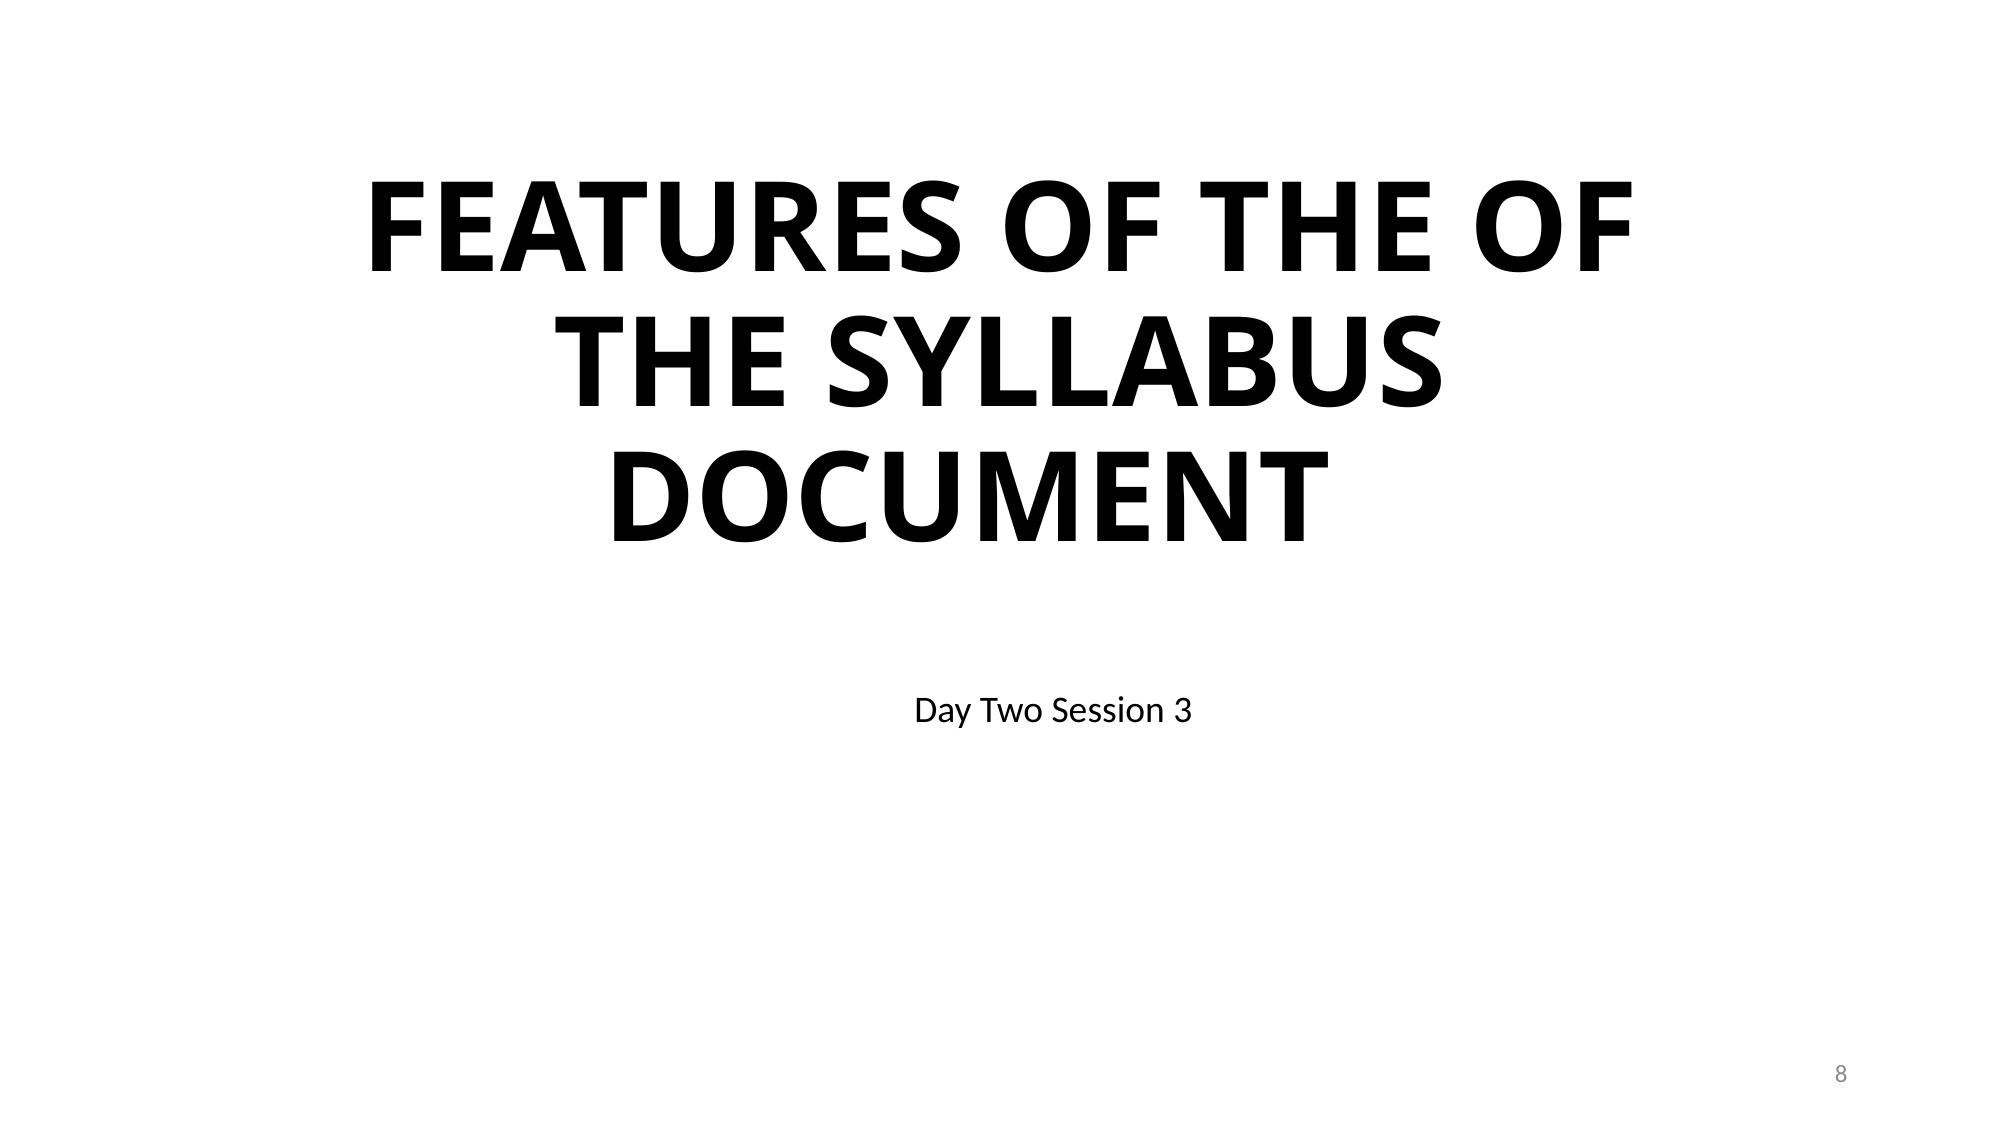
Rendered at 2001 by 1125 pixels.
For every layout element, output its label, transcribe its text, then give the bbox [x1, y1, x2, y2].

text_box Day Two Session 3 [761, 677, 1346, 738]
title FEATURES OF THE OF THE SYLLABUS DOCUMENT [249, 184, 1750, 576]
slide_number 8 [1412, 1042, 1863, 1103]
